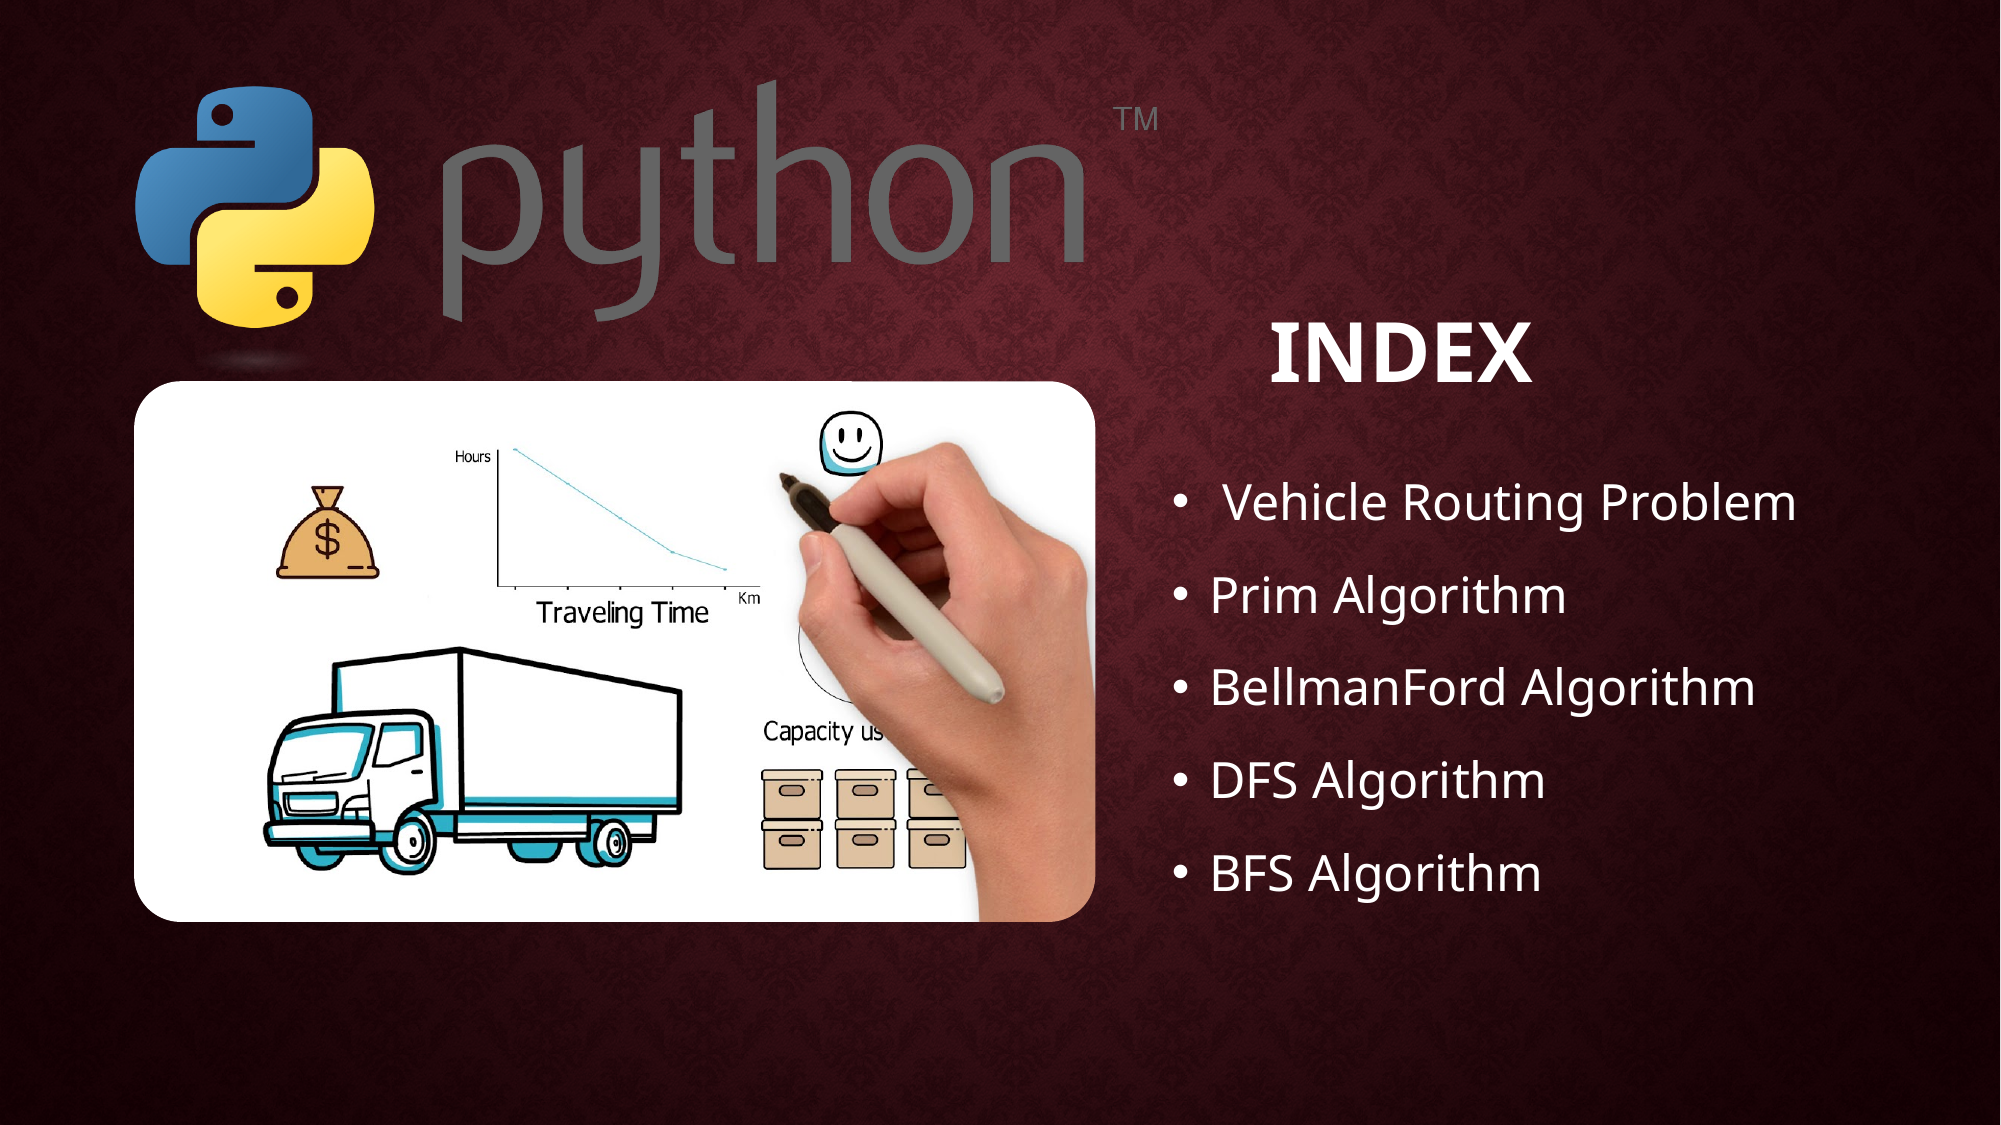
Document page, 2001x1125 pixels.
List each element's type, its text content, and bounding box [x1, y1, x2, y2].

title Index [1254, 244, 1709, 349]
picture [133, 380, 1096, 923]
list Vehicle Routing Problem Prim Algorithm BellmanFord Algorithm DFS Algorithm BFS Algorithm [1156, 349, 1908, 1100]
picture [133, 77, 1158, 376]
